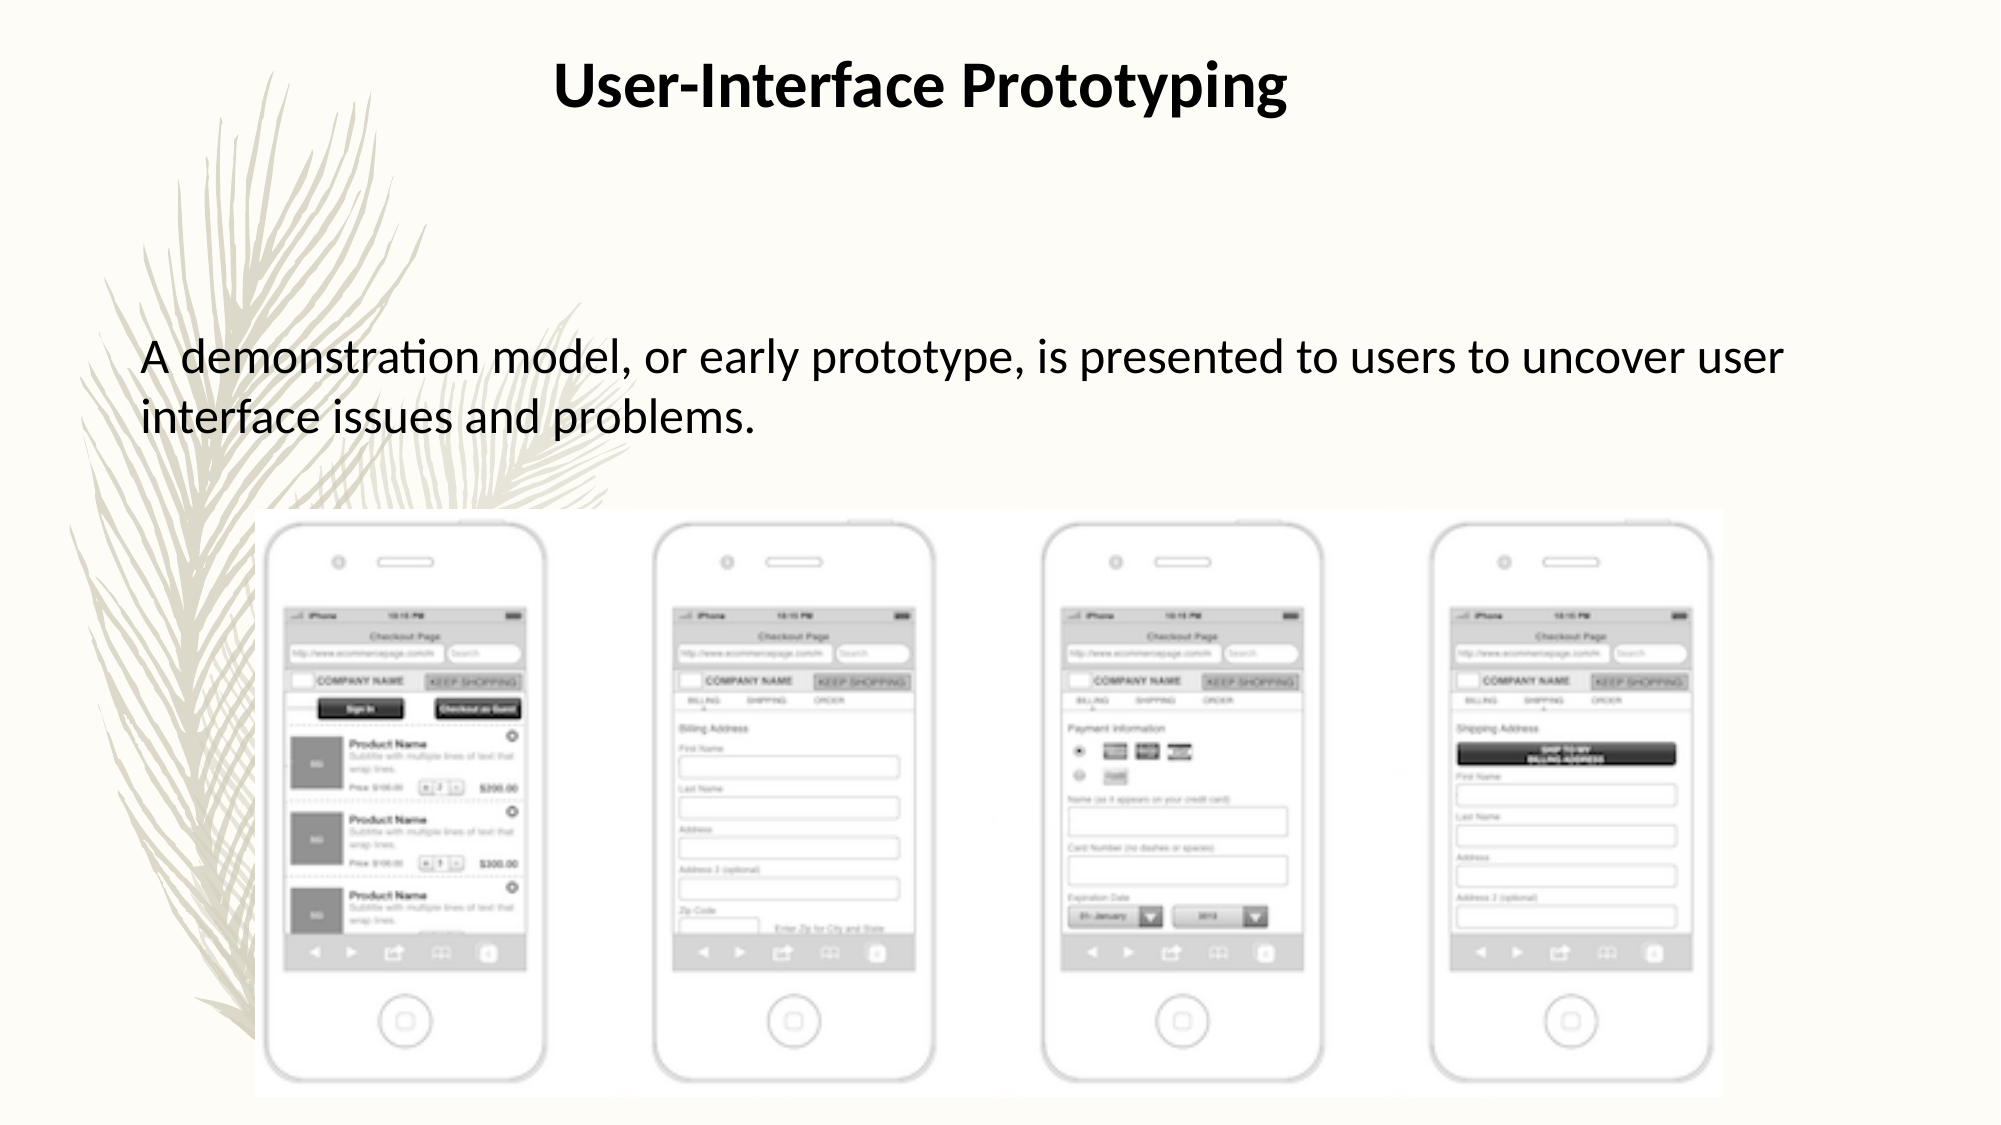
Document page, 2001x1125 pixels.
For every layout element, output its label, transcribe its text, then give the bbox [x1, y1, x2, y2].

text_box A demonstration model, or early prototype, is presented to users to uncover user interface issues and problems. [125, 316, 1853, 451]
picture [255, 509, 1723, 1097]
text_box User-Interface Prototyping [538, 33, 1305, 129]
